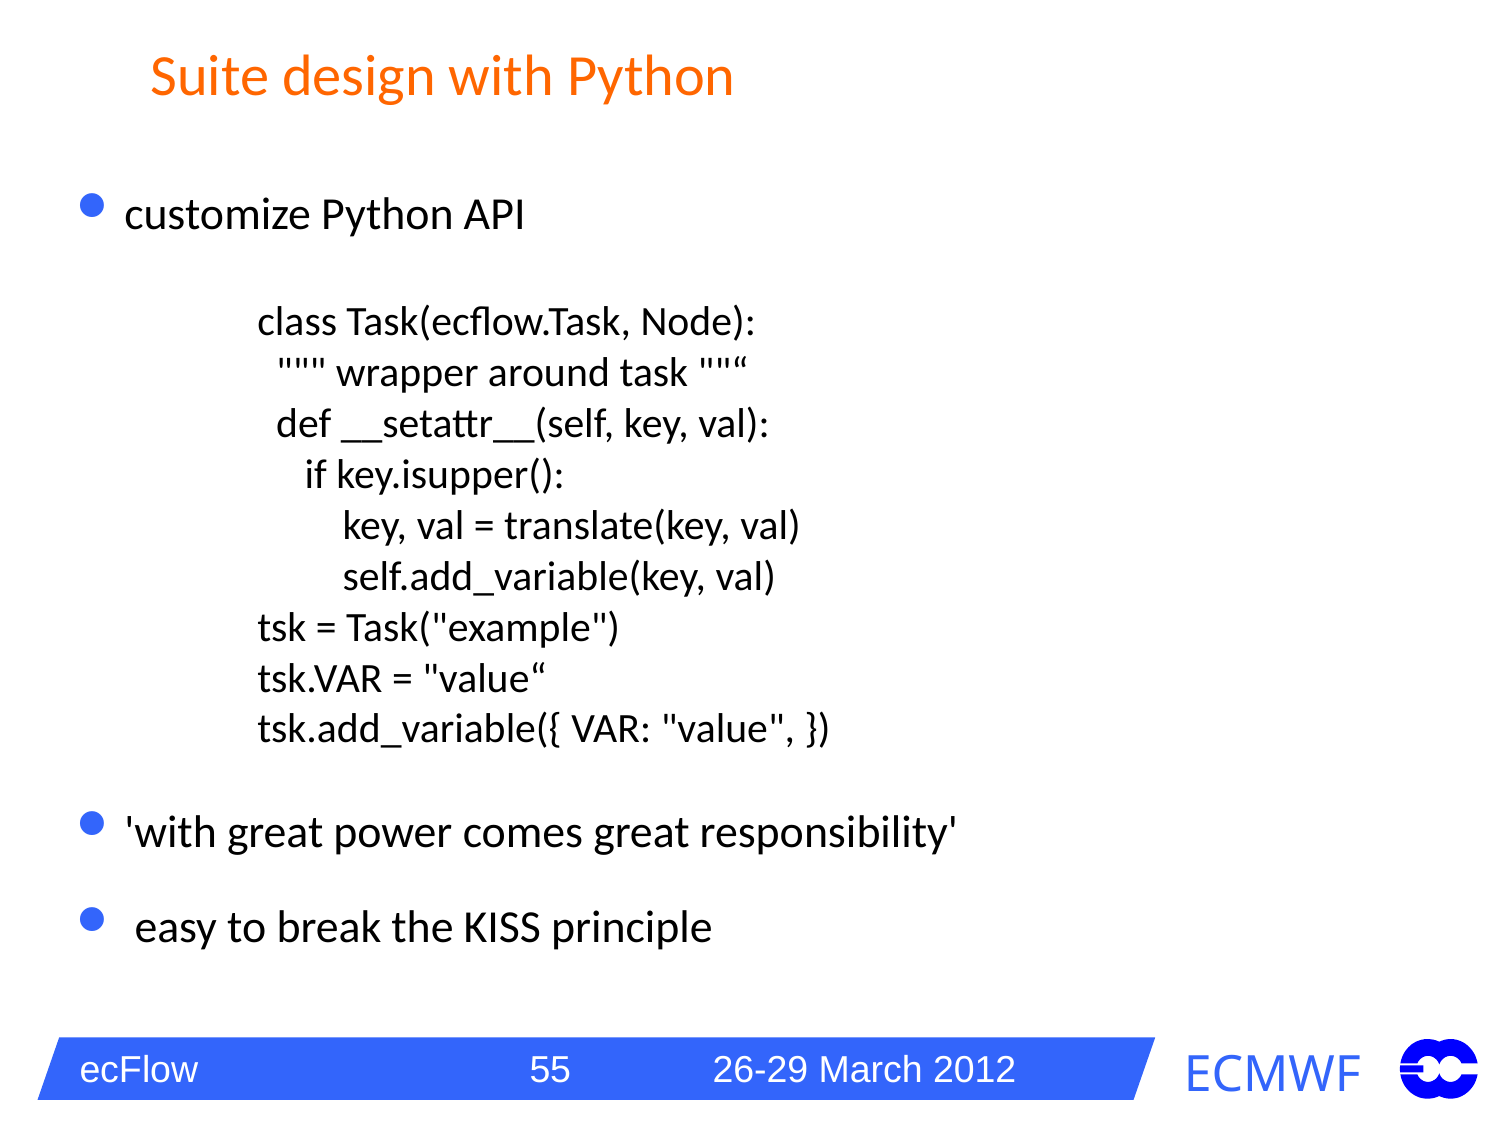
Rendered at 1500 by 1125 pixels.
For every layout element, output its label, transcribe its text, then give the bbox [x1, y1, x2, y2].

title Suite design with Python [135, 14, 1411, 138]
list customize Python API class Task(ecflow.Task, Node): """ wrapper around task ""“ def __setattr__(self, key, val): if key.isupper(): key, val = translate(key, val) self.add_variable(key, val) tsk = Task("example") tsk.VAR = "value“ tsk.add_variable({ VAR: "value", }) 'with great power comes great responsibility' easy to break the KISS principle [76, 184, 1427, 1022]
